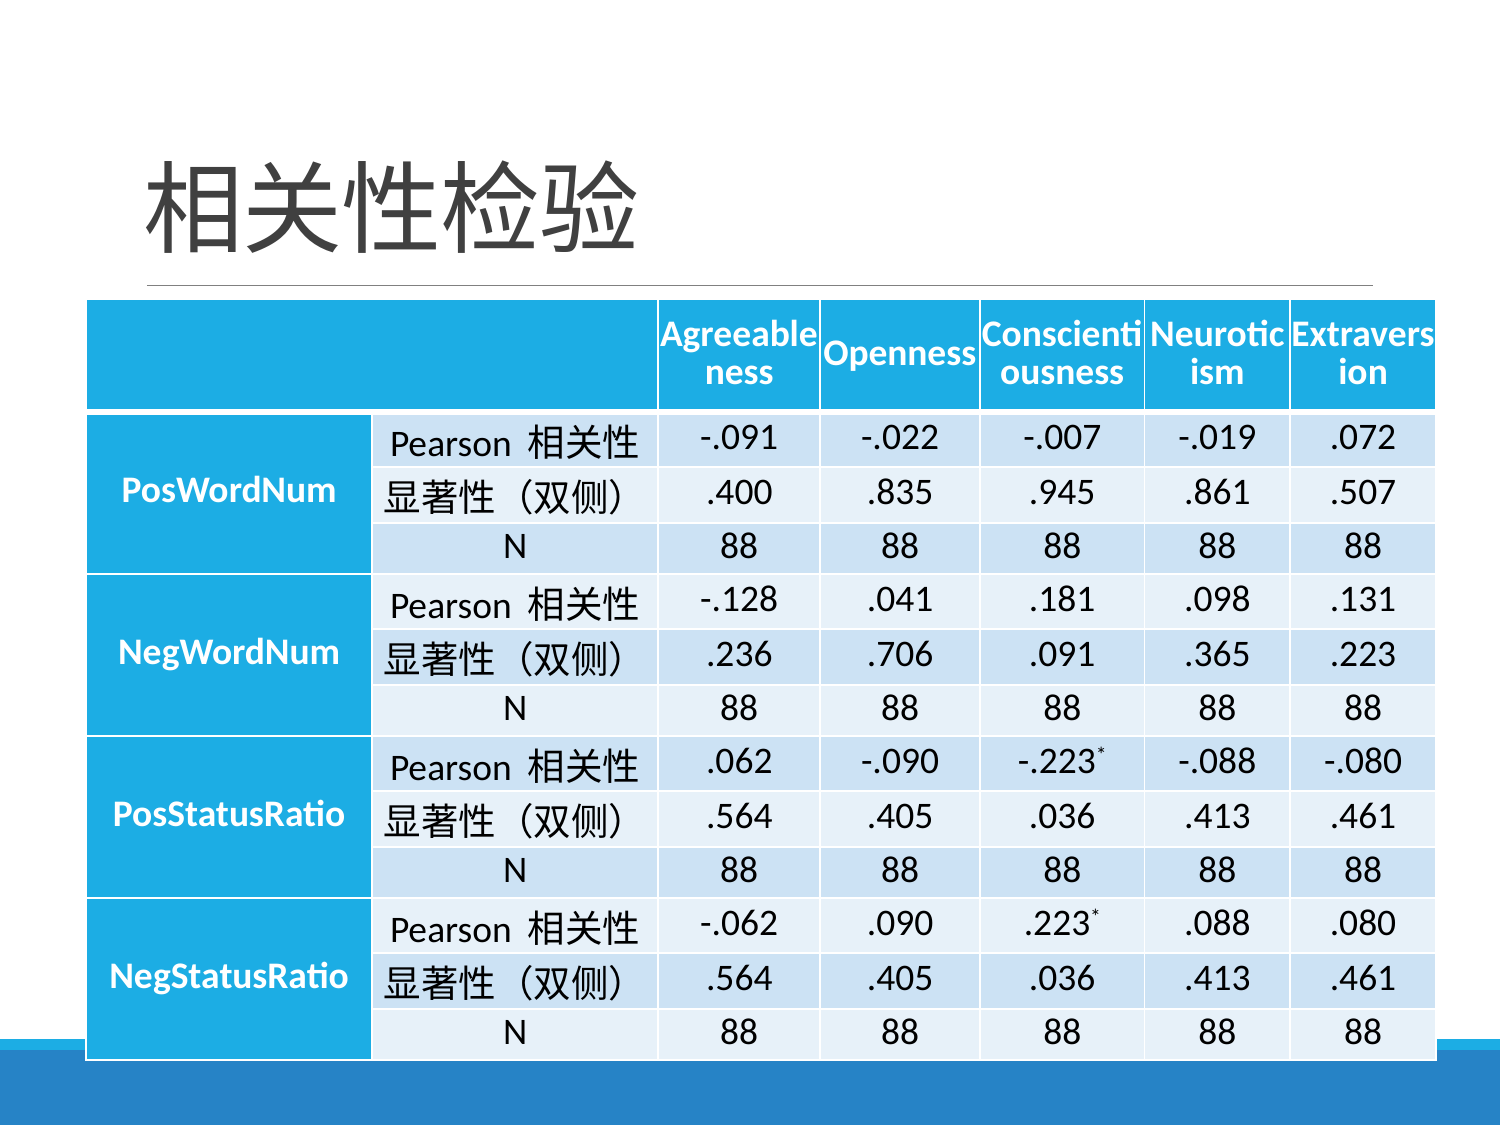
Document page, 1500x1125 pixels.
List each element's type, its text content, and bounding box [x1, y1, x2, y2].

table_cell 显著性（双侧） [373, 468, 657, 522]
table_cell .413 [1145, 954, 1289, 1008]
table_cell .564 [659, 954, 819, 1008]
table_cell 显著性（双侧） [373, 792, 657, 846]
table_cell -.223* [981, 737, 1144, 790]
table_cell .090 [821, 899, 979, 952]
table_cell 88 [1291, 686, 1435, 735]
table_cell .400 [659, 468, 819, 522]
table_cell Pearson 相关性 [373, 575, 657, 628]
table_cell N [373, 848, 657, 897]
table_cell -.062 [659, 899, 819, 952]
table_cell .098 [1145, 575, 1289, 628]
table_cell NegStatusRatio [87, 899, 371, 1059]
table_cell .041 [821, 575, 979, 628]
table_cell 88 [981, 686, 1144, 735]
table_header Conscientiousness [981, 300, 1144, 409]
table_cell .413 [1145, 792, 1289, 846]
table_cell 88 [981, 848, 1144, 897]
table_cell .088 [1145, 899, 1289, 952]
table_cell .062 [659, 737, 819, 790]
table_cell PosStatusRatio [87, 737, 371, 897]
table_cell N [373, 686, 657, 735]
table_cell 88 [981, 524, 1144, 573]
table_cell Pearson 相关性 [373, 899, 657, 952]
table_cell Pearson 相关性 [373, 737, 657, 790]
table_cell 88 [1291, 1010, 1435, 1059]
table_cell .080 [1291, 899, 1435, 952]
table_cell 88 [659, 848, 819, 897]
table_cell -.090 [821, 737, 979, 790]
table_cell 88 [659, 686, 819, 735]
table_cell 显著性（双侧） [373, 954, 657, 1008]
table_header Openness [821, 300, 979, 409]
table_cell PosWordNum [87, 415, 371, 573]
table_cell .181 [981, 575, 1144, 628]
table_cell 88 [1145, 1010, 1289, 1059]
table_cell 88 [1291, 524, 1435, 573]
table_cell 88 [981, 1010, 1144, 1059]
table_cell .036 [981, 792, 1144, 846]
table_header Neuroticism [1145, 300, 1289, 409]
table_cell -.007 [981, 415, 1144, 466]
table_cell 88 [659, 1010, 819, 1059]
table_cell 88 [1145, 524, 1289, 573]
table_cell .507 [1291, 468, 1435, 522]
table_cell .706 [821, 630, 979, 684]
table_cell .461 [1291, 954, 1435, 1008]
table_cell .461 [1291, 792, 1435, 846]
table_cell 88 [821, 686, 979, 735]
table_cell 88 [821, 524, 979, 573]
table_cell 88 [659, 524, 819, 573]
table_cell .405 [821, 954, 979, 1008]
table_cell .945 [981, 468, 1144, 522]
table_cell .223* [981, 899, 1144, 952]
table_cell -.091 [659, 415, 819, 466]
table_cell -.019 [1145, 415, 1289, 466]
table_cell .564 [659, 792, 819, 846]
table_cell .405 [821, 792, 979, 846]
table_cell N [373, 1010, 657, 1059]
table_cell .223 [1291, 630, 1435, 684]
table_cell .072 [1291, 415, 1435, 466]
table_header Extraversion [1291, 300, 1435, 409]
table_cell 显著性（双侧） [373, 630, 657, 684]
title 相关性检验 [128, 85, 1479, 274]
table_cell Pearson 相关性 [373, 415, 657, 466]
table_cell .861 [1145, 468, 1289, 522]
table_cell 88 [1145, 848, 1289, 897]
table_cell NegWordNum [87, 575, 371, 735]
table_cell .091 [981, 630, 1144, 684]
table_cell .131 [1291, 575, 1435, 628]
table_cell .036 [981, 954, 1144, 1008]
table_cell 88 [821, 1010, 979, 1059]
table_cell 88 [1291, 848, 1435, 897]
table_cell .236 [659, 630, 819, 684]
table_cell -.128 [659, 575, 819, 628]
table_cell .365 [1145, 630, 1289, 684]
table_cell N [373, 524, 657, 573]
table_cell 88 [821, 848, 979, 897]
table_header Agreeableness [659, 300, 819, 409]
table_cell 88 [1145, 686, 1289, 735]
table_cell -.080 [1291, 737, 1435, 790]
table_cell -.022 [821, 415, 979, 466]
table_header [87, 300, 657, 409]
table_cell -.088 [1145, 737, 1289, 790]
table_cell .835 [821, 468, 979, 522]
